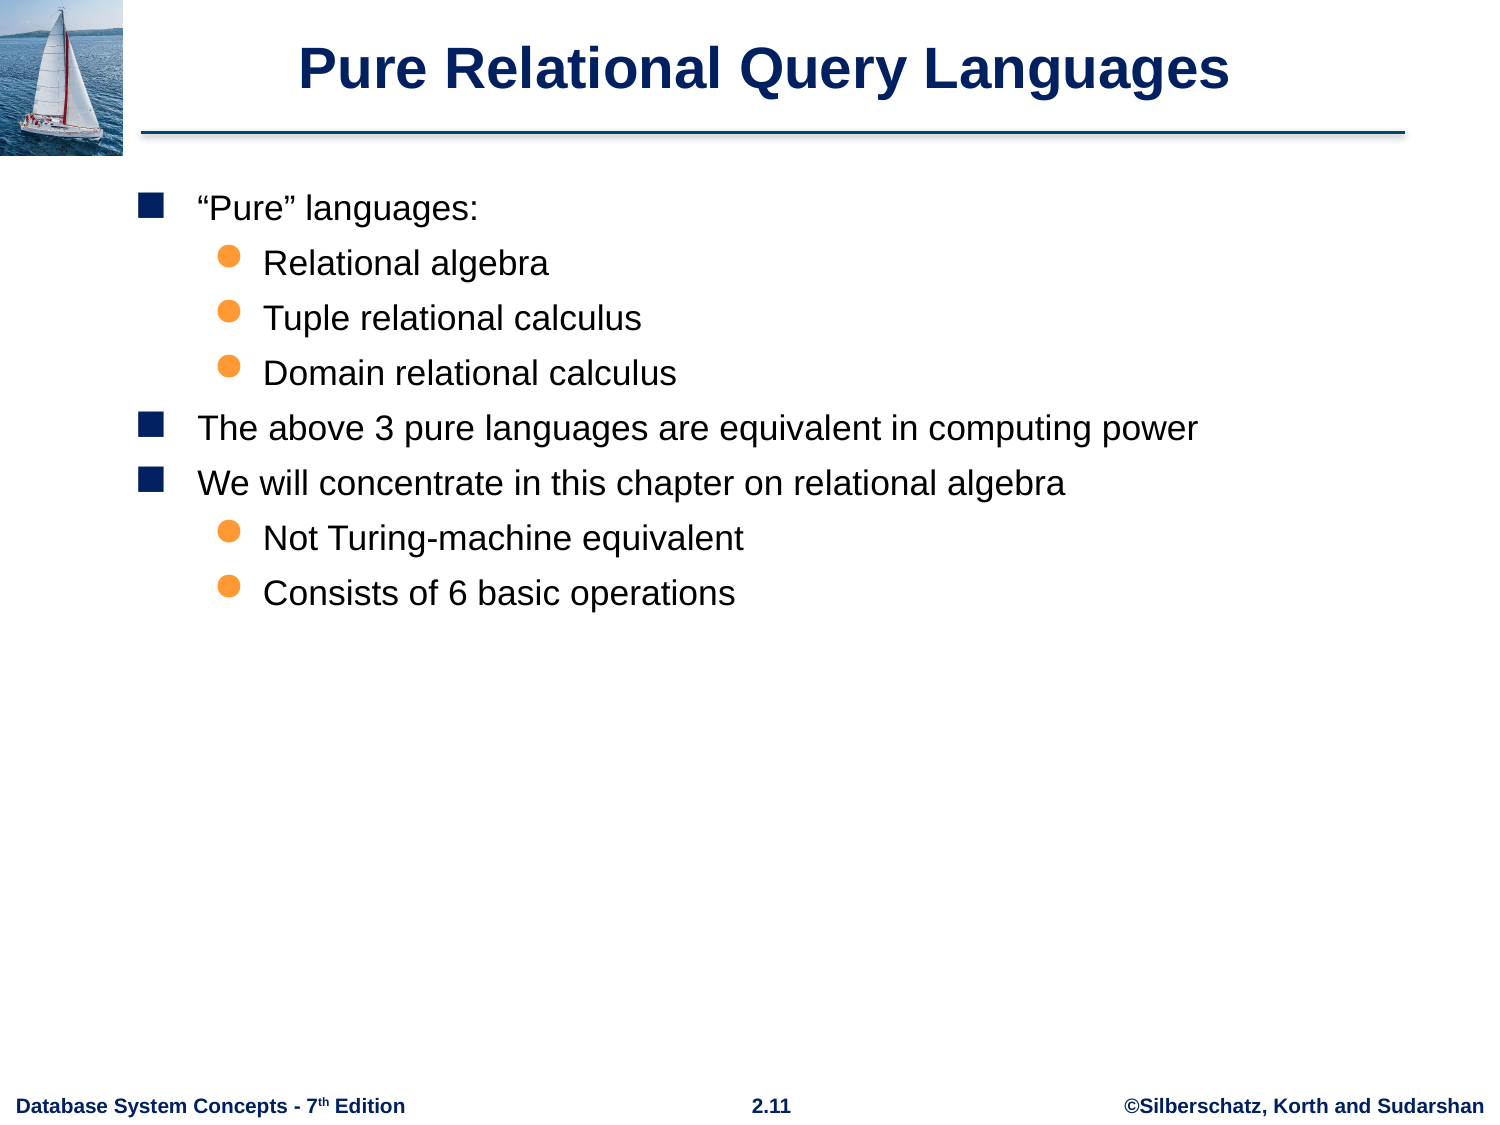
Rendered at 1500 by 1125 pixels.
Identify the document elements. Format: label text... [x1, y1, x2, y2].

title Pure Relational Query Languages [125, 7, 1406, 109]
picture [0, 0, 123, 156]
list “Pure” languages: Relational algebra Tuple relational calculus Domain relational calculus The above 3 pure languages are equivalent in computing power We will concentrate in this chapter on relational algebra Not Turing-machine equivalent Consists of 6 basic operations [126, 177, 1388, 761]
